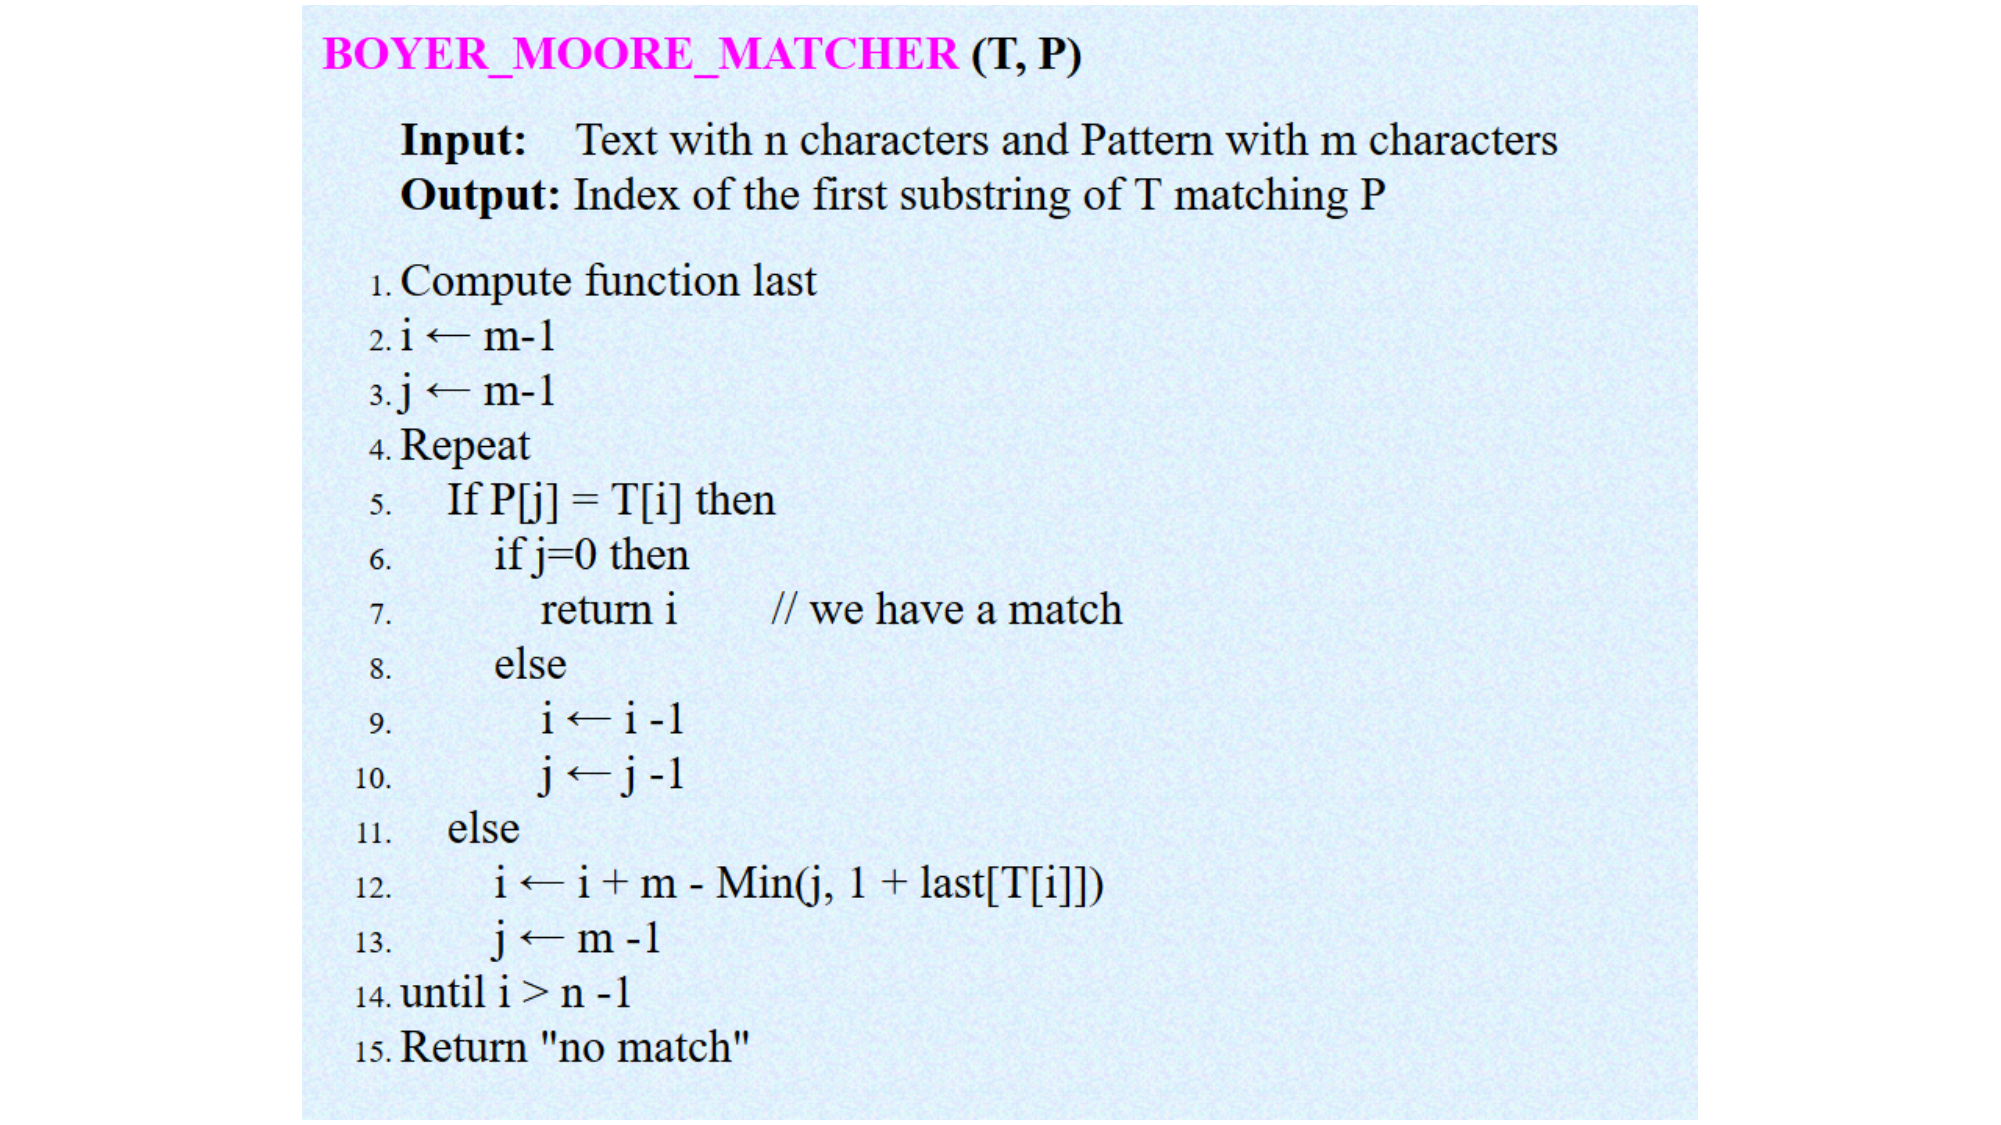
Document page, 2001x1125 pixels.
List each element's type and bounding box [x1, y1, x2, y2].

picture [302, 5, 1698, 1120]
